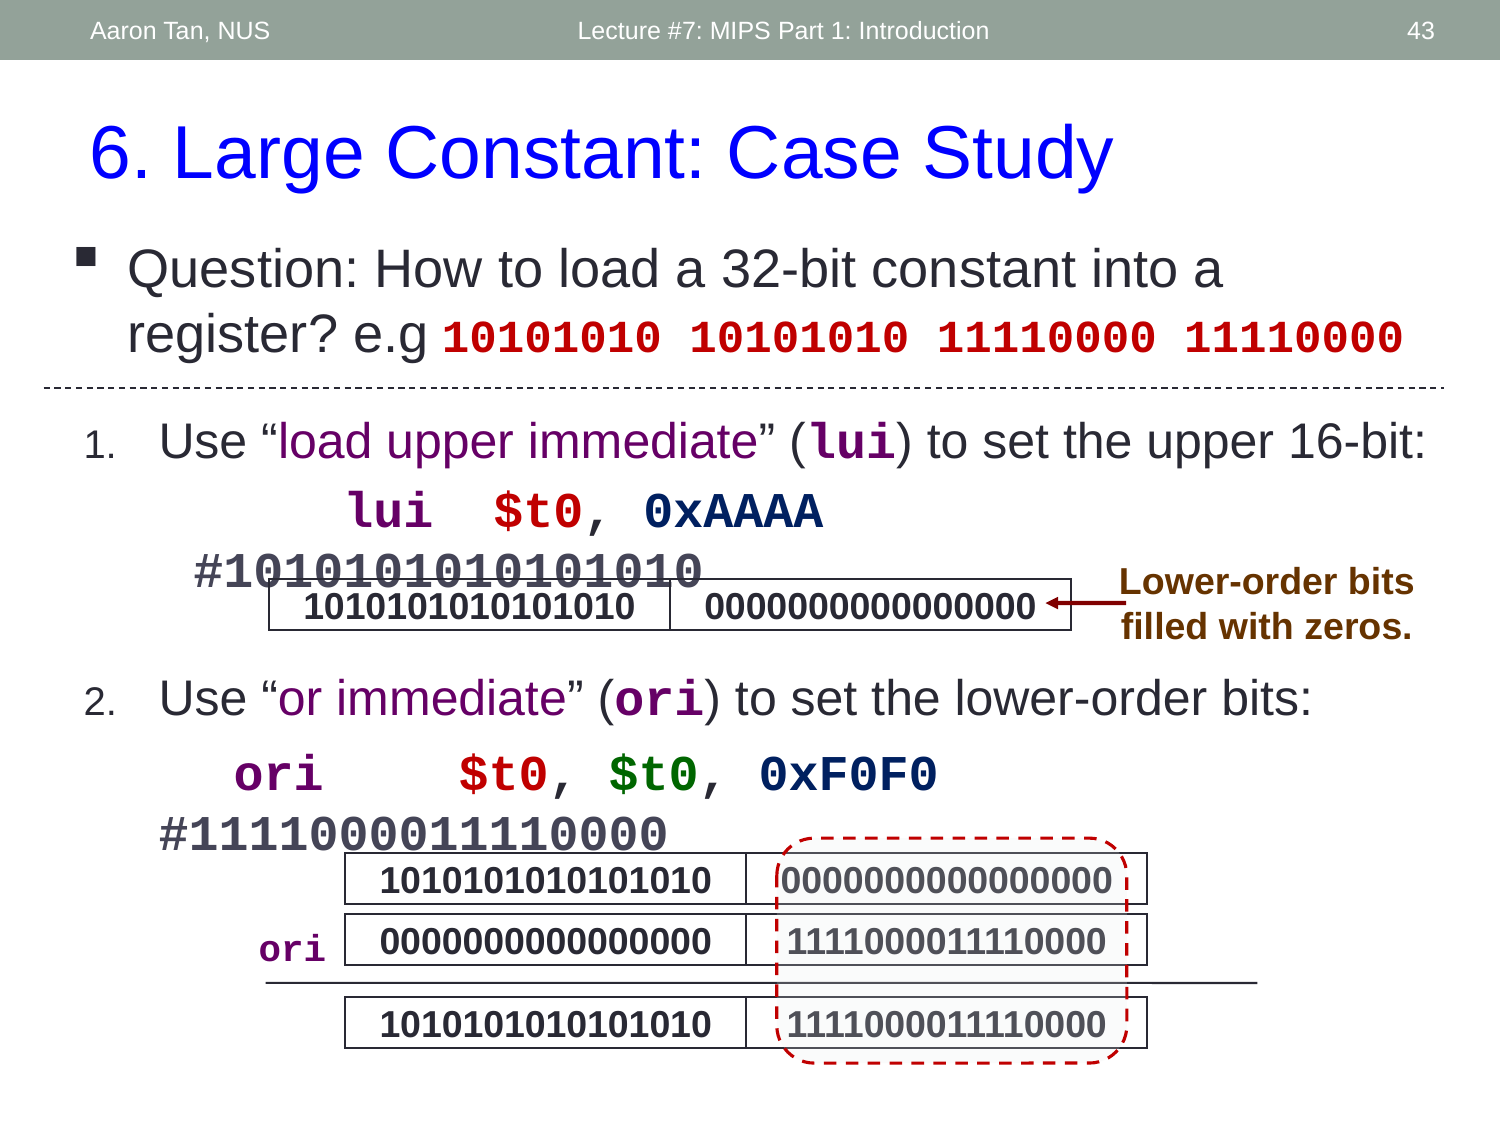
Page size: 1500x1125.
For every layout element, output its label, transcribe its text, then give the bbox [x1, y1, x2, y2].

text_box Use “load upper immediate” (lui) to set the upper 16-bit: lui $t0, 0xAAAA #1010101010101010 [68, 400, 1457, 551]
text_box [268, 554, 1423, 651]
text_box 6. Large Constant: Case Study [75, 96, 1450, 202]
slide_number 43 [1308, 3, 1450, 57]
text_box Use “or immediate” (ori) to set the lower-order bits: ori $t0, $t0, 0xF0F0 #1111000011110000 [68, 657, 1432, 821]
text_box [797, 1059, 1111, 1066]
slide_number Aaron Tan, NUS [75, 3, 550, 57]
footer Lecture #7: MIPS Part 1: Introduction [562, 3, 1238, 57]
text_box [344, 996, 1148, 1051]
text_box [786, 835, 1120, 850]
text_box Question: How to load a 32-bit constant into a register? e.g 10101010 10101010 11110000 11110000 [56, 225, 1444, 376]
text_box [251, 853, 1257, 984]
